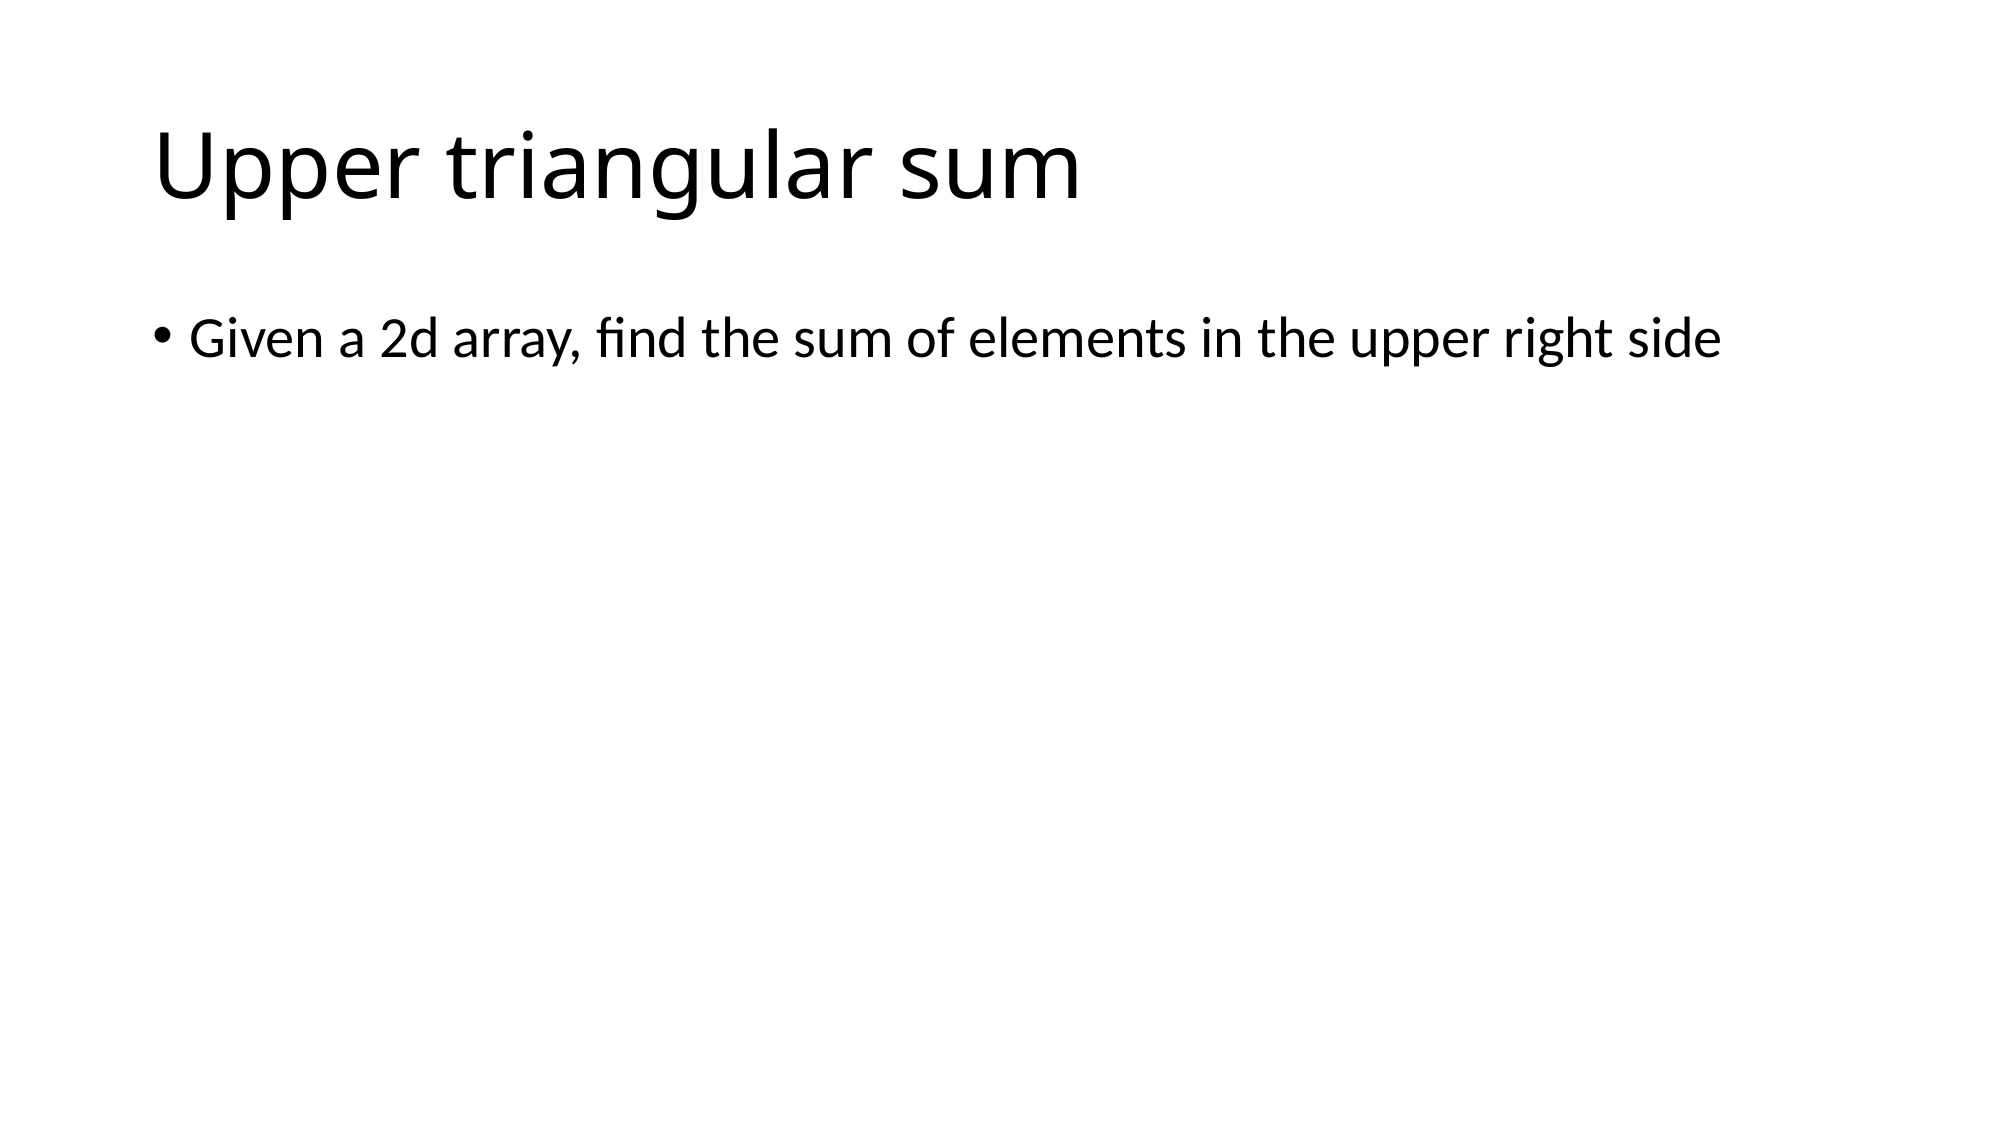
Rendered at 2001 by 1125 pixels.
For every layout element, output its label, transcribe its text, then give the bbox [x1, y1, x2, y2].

list Given a 2d array, find the sum of elements in the upper right side [137, 299, 1863, 1014]
title Upper triangular sum [137, 59, 1863, 278]
